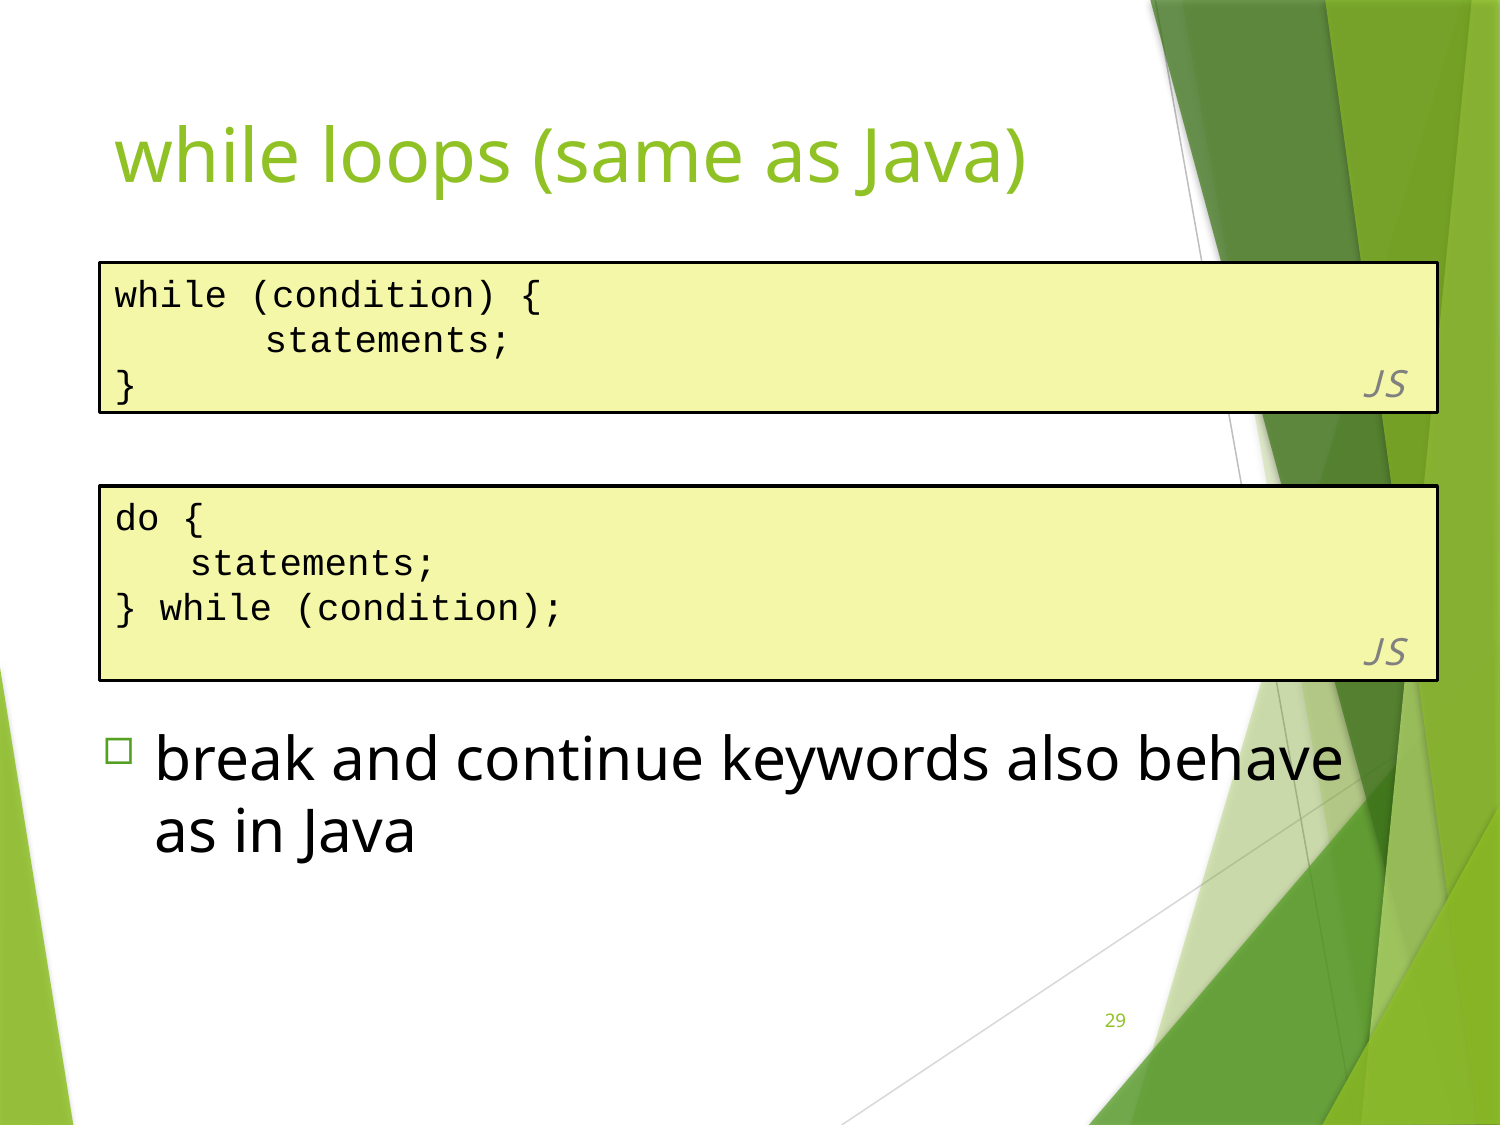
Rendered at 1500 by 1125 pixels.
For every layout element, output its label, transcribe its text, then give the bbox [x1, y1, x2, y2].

text_box while (condition) { statements; } JS [99, 262, 1438, 413]
slide_number 29 [1057, 991, 1142, 1051]
text_box do { statements; } while (condition); JS [99, 485, 1438, 681]
text_box break and continue keywords also behave as in Java [87, 712, 1425, 913]
title while loops (same as Java) [99, 99, 1142, 262]
